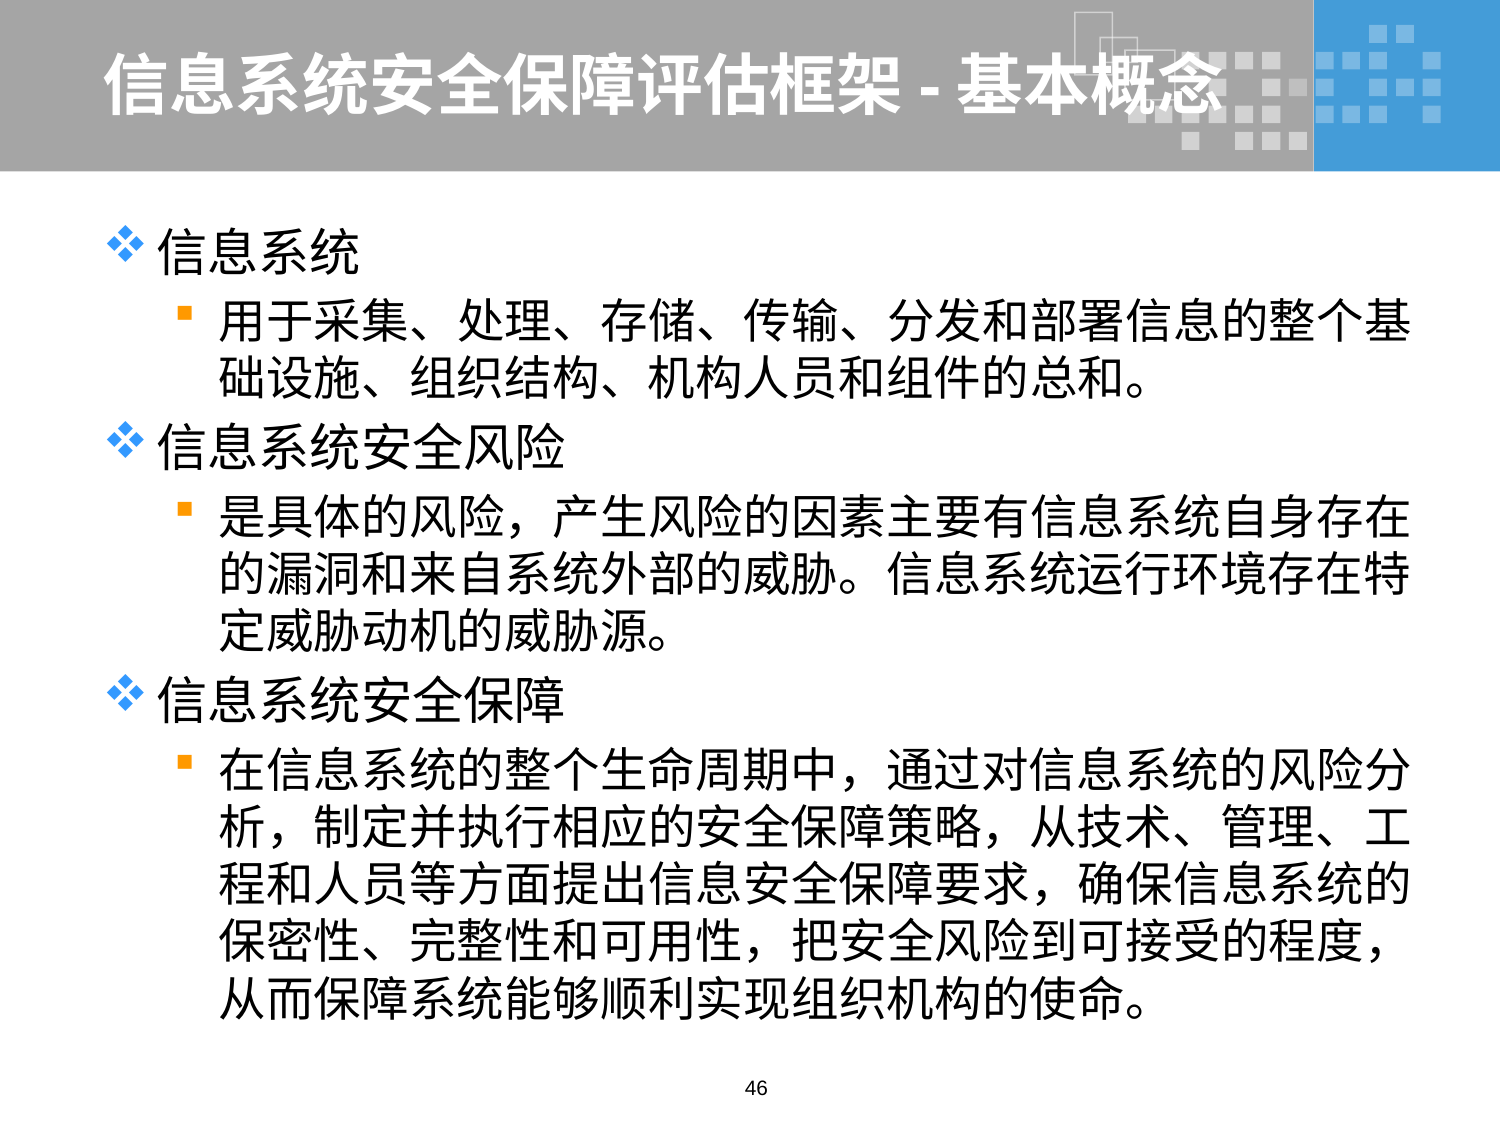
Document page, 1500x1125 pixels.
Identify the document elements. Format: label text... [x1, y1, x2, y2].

list 信息系统 用于采集、处理、存储、传输、分发和部署信息的整个基础设施、组织结构、机构人员和组件的总和。 信息系统安全风险 是具体的风险，产生风险的因素主要有信息系统自身存在的漏洞和来自系统外部的威胁。信息系统运行环境存在特定威胁动机的威胁源。 信息系统安全保障 在信息系统的整个生命周期中，通过对信息系统的风险分析，制定并执行相应的安全保障策略，从技术、管理、工程和人员等方面提出信息安全保障要求，确保信息系统的保密性、完整性和可用性，把安全风险到可接受的程度，从而保障系统能够顺利实现组织机构的使命。 [87, 212, 1432, 1050]
title 信息系统安全保障评估框架-基本概念 [87, 42, 1252, 123]
slide_number 46 [687, 1066, 826, 1111]
